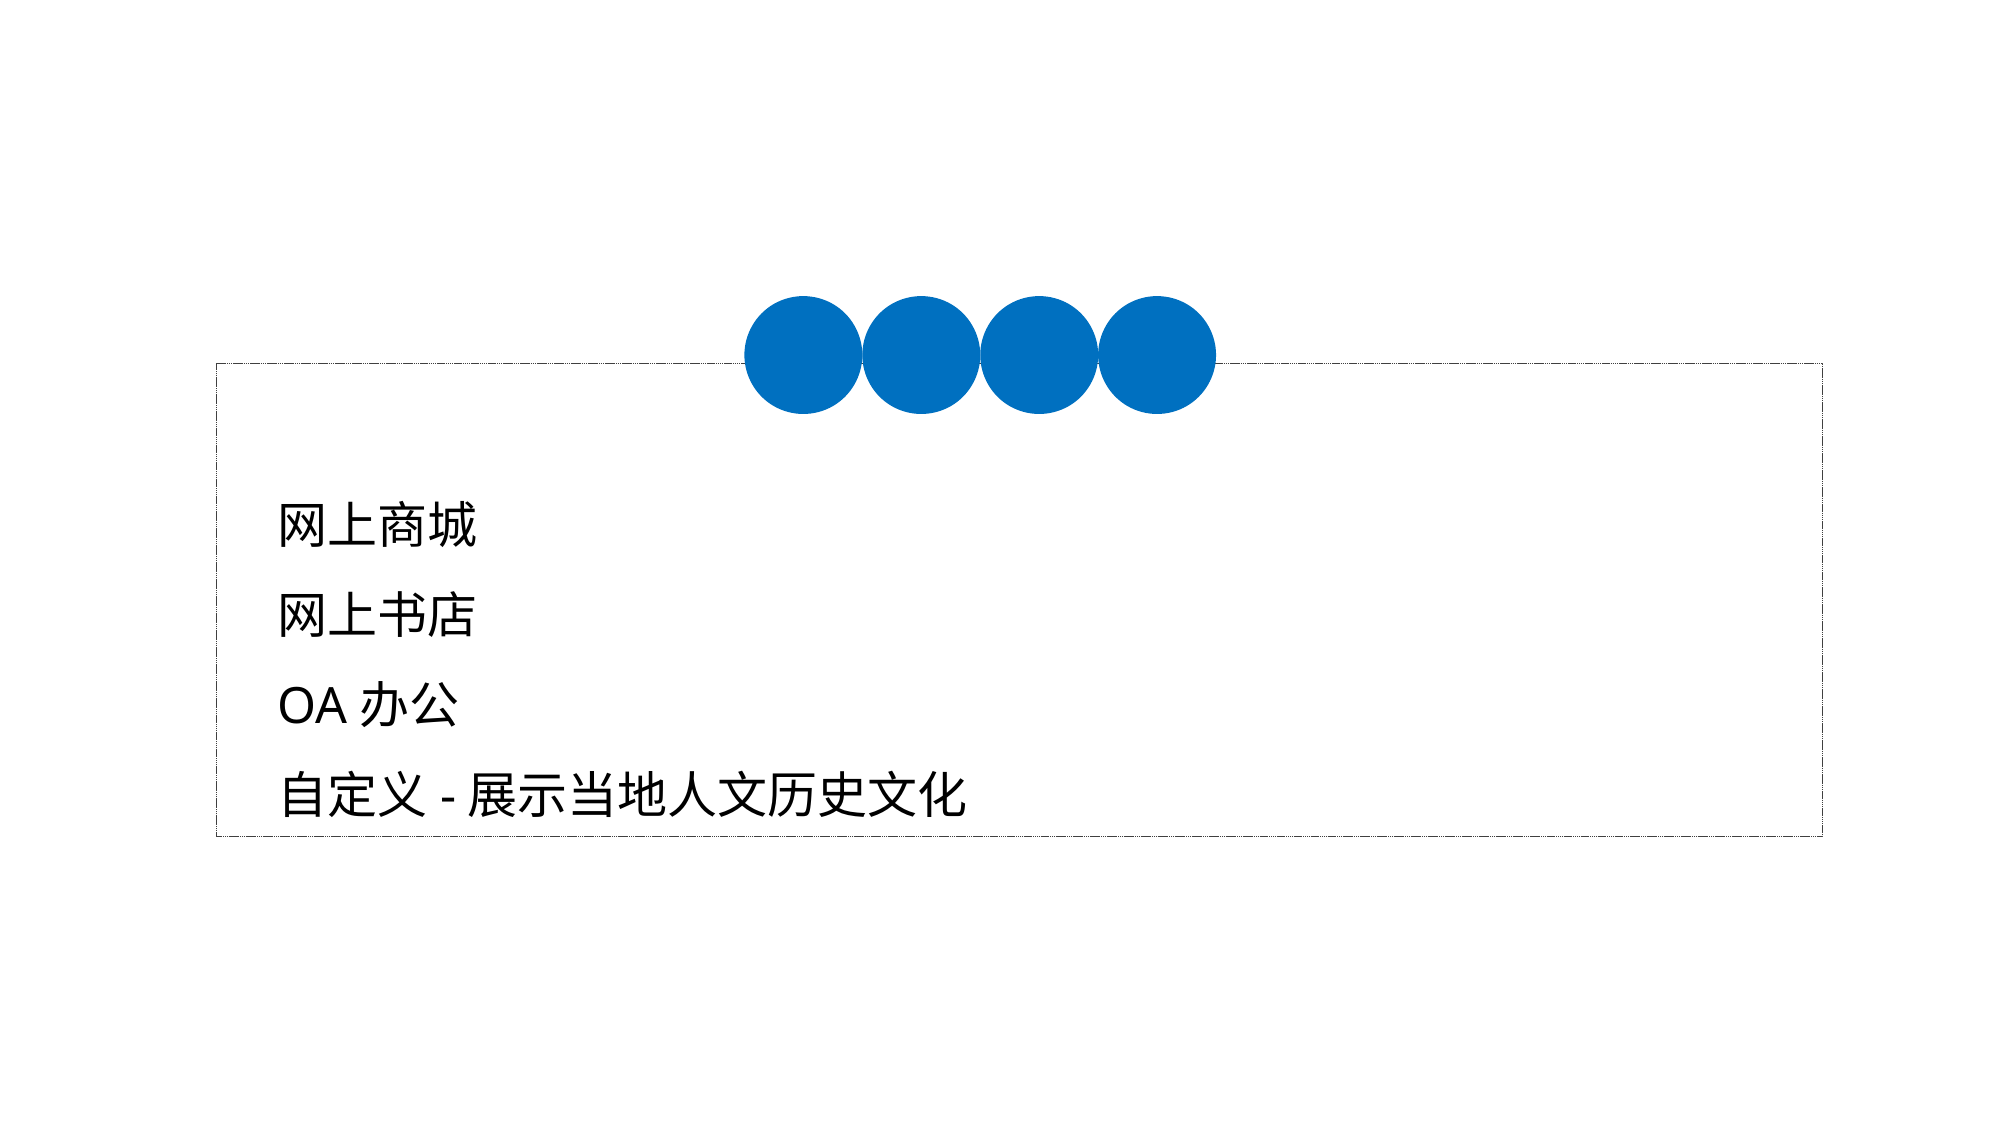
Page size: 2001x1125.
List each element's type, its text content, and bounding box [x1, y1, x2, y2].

text_box [744, 296, 862, 414]
text_box [1098, 296, 1217, 414]
text_box [980, 296, 1098, 414]
text_box [862, 296, 980, 414]
text_box 网上商城 网上书店 OA办公 自定义-展示当地人文历史文化 [257, 453, 1817, 834]
text_box [215, 363, 1823, 836]
